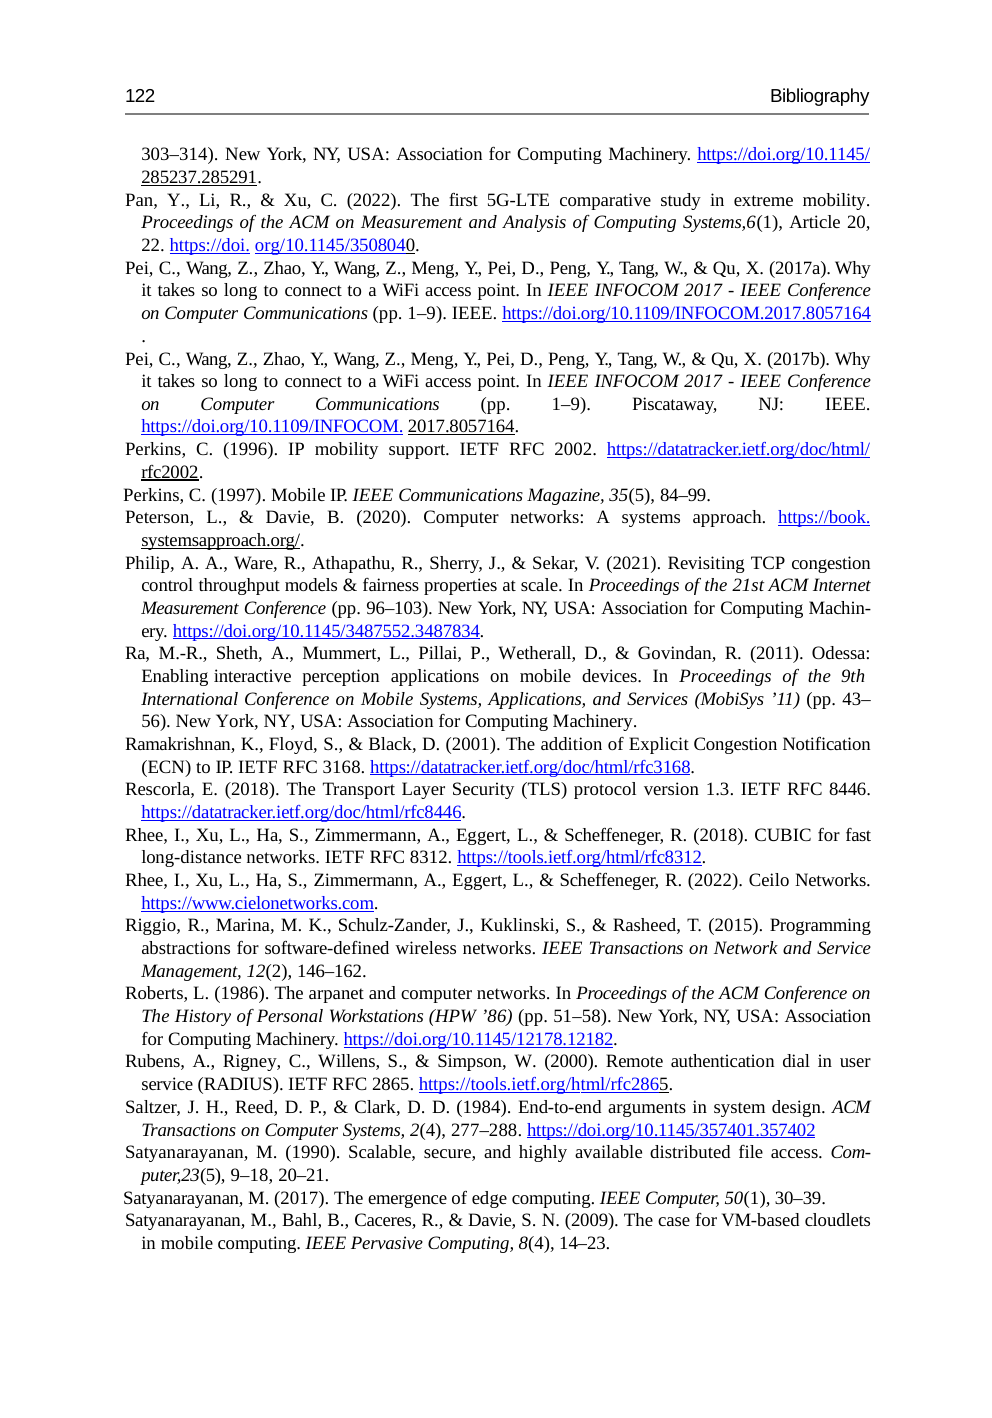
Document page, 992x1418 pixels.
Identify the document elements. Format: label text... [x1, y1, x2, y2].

text_box Bibliography [767, 81, 872, 106]
text_box 122 [123, 81, 156, 106]
text_box 303–314). New York, NY, USA: Association for Computing Machinery. https://doi.org/10.1145/ 285237.285291. Pan, Y., Li, R., & Xu, C. (2022). The first 5G-LTE comparative study in extreme mobility. Proceedings of the ACM on Measurement and Analysis of Computing Systems,6(1), Article 20, 22. https://doi. org/10.1145/3508040. Pei, C., Wang, Z., Zhao, Y., Wang, Z., Meng, Y., Pei, D., Peng, Y., Tang, W., & Qu, X. (2017a). Why it takes so long to connect to a WiFi access point. In IEEE INFOCOM 2017 - IEEE Conference on Computer Communications (pp. 1–9). IEEE. https://doi.org/10.1109/INFOCOM.2017.8057164. Pei, C., Wang, Z., Zhao, Y., Wang, Z., Meng, Y., Pei, D., Peng, Y., Tang, W., & Qu, X. (2017b). Why it takes so long to connect to a WiFi access point. In IEEE INFOCOM 2017 - IEEE Conference on Computer Communications (pp. 1–9). Piscataway, NJ: IEEE. https://doi.org/10.1109/INFOCOM. 2017.8057164. Perkins, C. (1996). IP mobility support. IETF RFC 2002. https://datatracker.ietf.org/doc/html/ rfc2002. Perkins, C. (1997). Mobile IP. IEEE Communications Magazine, 35(5), 84–99. Peterson, L., & Davie, B. (2020). Computer networks: A systems approach. https://book. systemsapproach.org/. Philip, A. A., Ware, R., Athapathu, R., Sherry, J., & Sekar, V. (2021). Revisiting TCP congestion control throughput models & fairness properties at scale. In Proceedings of the 21st ACM Internet Measurement Conference (pp. 96–103). New York, NY, USA: Association for Computing Machin- ery. https://doi.org/10.1145/3487552.3487834. Ra, M.-R., Sheth, A., Mummert, L., Pillai, P., Wetherall, D., & Govindan, R. (2011). Odessa: Enabling interactive perception applications on mobile devices. In Proceedings of the 9th International Conference on Mobile Systems, Applications, and Services (MobiSys ’11) (pp. 43–56). New York, NY, USA: Association for Computing Machinery. Ramakrishnan, K., Floyd, S., & Black, D. (2001). The addition of Explicit Congestion Notification (ECN) to IP. IETF RFC 3168. https://datatracker.ietf.org/doc/html/rfc3168. Rescorla, E. (2018). The Transport Layer Security (TLS) protocol version 1.3. IETF RFC 8446. https://datatracker.ietf.org/doc/html/rfc8446. Rhee, I., Xu, L., Ha, S., Zimmermann, A., Eggert, L., & Scheffeneger, R. (2018). CUBIC for fast long-distance networks. IETF RFC 8312. https://tools.ietf.org/html/rfc8312. Rhee, I., Xu, L., Ha, S., Zimmermann, A., Eggert, L., & Scheffeneger, R. (2022). Ceilo Networks. https://www.cielonetworks.com. Riggio, R., Marina, M. K., Schulz-Zander, J., Kuklinski, S., & Rasheed, T. (2015). Programming abstractions for software-defined wireless networks. IEEE Transactions on Network and Service Management, 12(2), 146–162. Roberts, L. (1986). The arpanet and computer networks. In Proceedings of the ACM Conference on The History of Personal Workstations (HPW ’86) (pp. 51–58). New York, NY, USA: Association for Computing Machinery. https://doi.org/10.1145/12178.12182. Rubens, A., Rigney, C., Willens, S., & Simpson, W. (2000). Remote authentication dial in user service (RADIUS). IETF RFC 2865. https://tools.ietf.org/html/rfc2865. Saltzer, J. H., Reed, D. P., & Clark, D. D. (1984). End-to-end arguments in system design. ACM Transactions on Computer Systems, 2(4), 277–288. https://doi.org/10.1145/357401.357402 Satyanarayanan, M. (1990). Scalable, secure, and highly available distributed file access. Com- puter,23(5), 9–18, 20–21. Satyanarayanan, M. (2017). The emergence of edge computing. IEEE Computer, 50(1), 30–39. Satyanarayanan, M., Bahl, B., Caceres, R., & Davie, S. N. (2009). The case for VM-based cloudlets in mobile computing. IEEE Pervasive Computing, 8(4), 14–23. [123, 140, 872, 1254]
